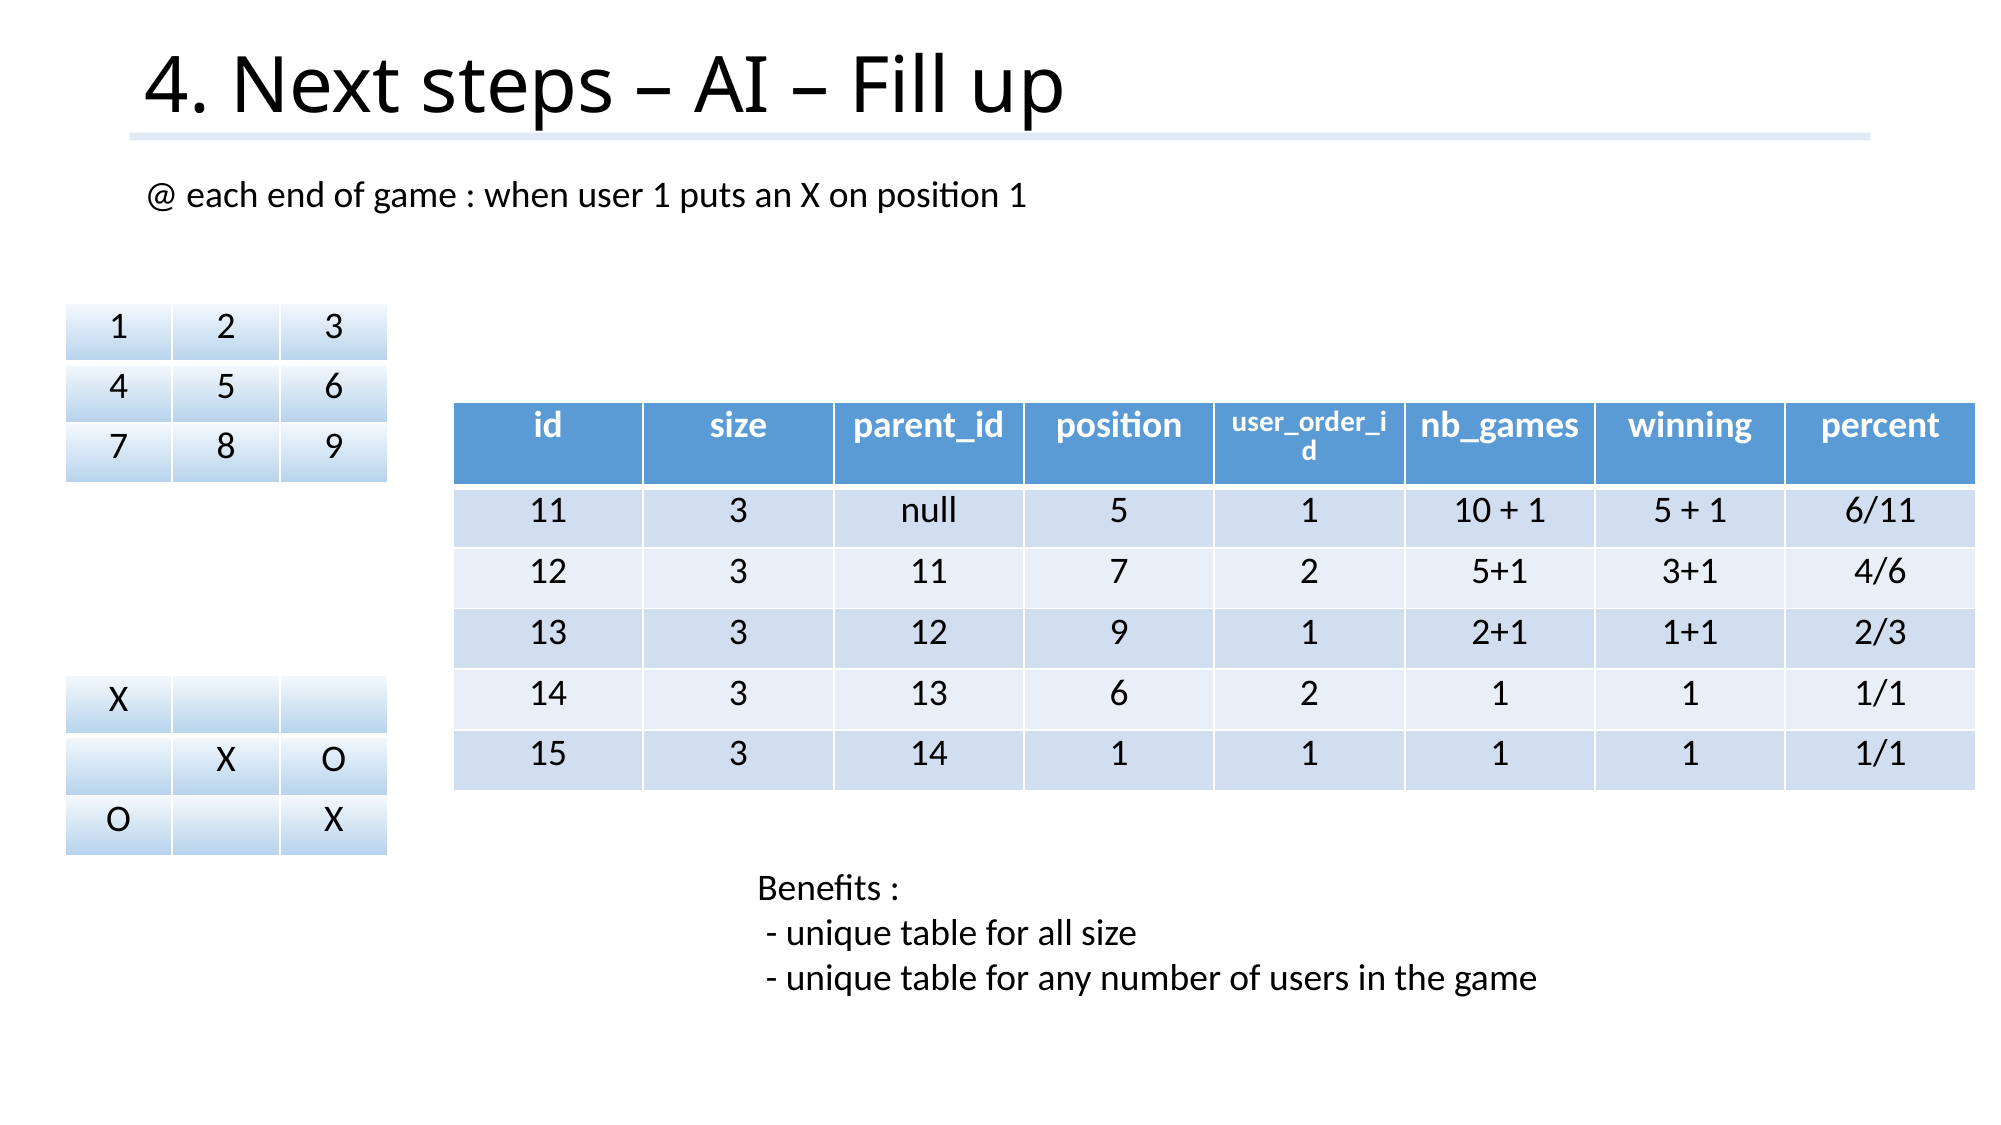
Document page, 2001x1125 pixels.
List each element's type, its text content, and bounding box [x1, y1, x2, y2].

table_header id [454, 403, 642, 484]
table_cell 6 [1025, 670, 1213, 729]
table_cell O [281, 738, 387, 795]
table_cell 15 [454, 731, 642, 790]
table_cell 3 [644, 549, 833, 608]
table_header 1 [66, 304, 171, 360]
table_cell 1/1 [1786, 731, 1975, 790]
table_cell 14 [835, 731, 1023, 790]
table_cell 1 [1215, 490, 1404, 547]
table_header user_order_id [1215, 403, 1404, 484]
table_cell 1 [1406, 670, 1594, 729]
table_cell 8 [173, 424, 279, 482]
table_header X [66, 676, 171, 733]
table_cell null [835, 490, 1023, 547]
table_cell 1+1 [1596, 609, 1784, 668]
table_cell 6 [281, 366, 387, 422]
table_header position [1025, 403, 1213, 484]
table_header [281, 676, 387, 733]
table_cell 10 + 1 [1406, 490, 1594, 547]
table_cell 1 [1596, 670, 1784, 729]
table_cell 5 + 1 [1596, 490, 1784, 547]
table_cell 7 [66, 424, 171, 482]
table_cell 2 [1215, 670, 1404, 729]
table_cell 2/3 [1786, 609, 1975, 668]
table_cell 4/6 [1786, 549, 1975, 608]
table_cell 2 [1215, 549, 1404, 608]
table_cell 1 [1406, 731, 1594, 790]
table_header winning [1596, 403, 1784, 484]
table_header parent_id [835, 403, 1023, 484]
table_cell 3+1 [1596, 549, 1784, 608]
table_cell [66, 738, 171, 795]
table_cell 11 [454, 490, 642, 547]
table_cell 12 [454, 549, 642, 608]
table_cell 5+1 [1406, 549, 1594, 608]
table_header nb_games [1406, 403, 1594, 484]
table_cell 12 [835, 609, 1023, 668]
table_cell 3 [644, 731, 833, 790]
table_cell 9 [1025, 609, 1213, 668]
table_header percent [1786, 403, 1975, 484]
table_cell 3 [644, 609, 833, 668]
table_cell 1 [1025, 731, 1213, 790]
table_cell 3 [644, 490, 833, 547]
table_cell 4 [66, 366, 171, 422]
table_cell 9 [281, 424, 387, 482]
table_cell 14 [454, 670, 642, 729]
table_cell 5 [173, 366, 279, 422]
table_cell [173, 796, 279, 855]
table_header 2 [173, 304, 279, 360]
table_cell 2+1 [1406, 609, 1594, 668]
table_header [173, 676, 279, 733]
table_cell 3 [644, 670, 833, 729]
table_cell 7 [1025, 549, 1213, 608]
table_cell X [173, 738, 279, 795]
title 4. Next steps – AI – Fill up [129, 36, 1871, 137]
table_cell 6/11 [1786, 490, 1975, 547]
text_box @ each end of game : when user 1 puts an X on position 1 [129, 162, 1356, 313]
text_box Benefits : - unique table for all size - unique table for any number of users in the game [742, 855, 1969, 1095]
table_header size [644, 403, 833, 484]
table_cell 5 [1025, 490, 1213, 547]
table_cell 1 [1215, 731, 1404, 790]
table_cell 1 [1215, 609, 1404, 668]
table_cell O [66, 796, 171, 855]
table_cell 13 [454, 609, 642, 668]
table_cell 13 [835, 670, 1023, 729]
table_cell 11 [835, 549, 1023, 608]
table_header 3 [281, 304, 387, 360]
table_cell X [281, 796, 387, 855]
table_cell 1 [1596, 731, 1784, 790]
table_cell 1/1 [1786, 670, 1975, 729]
